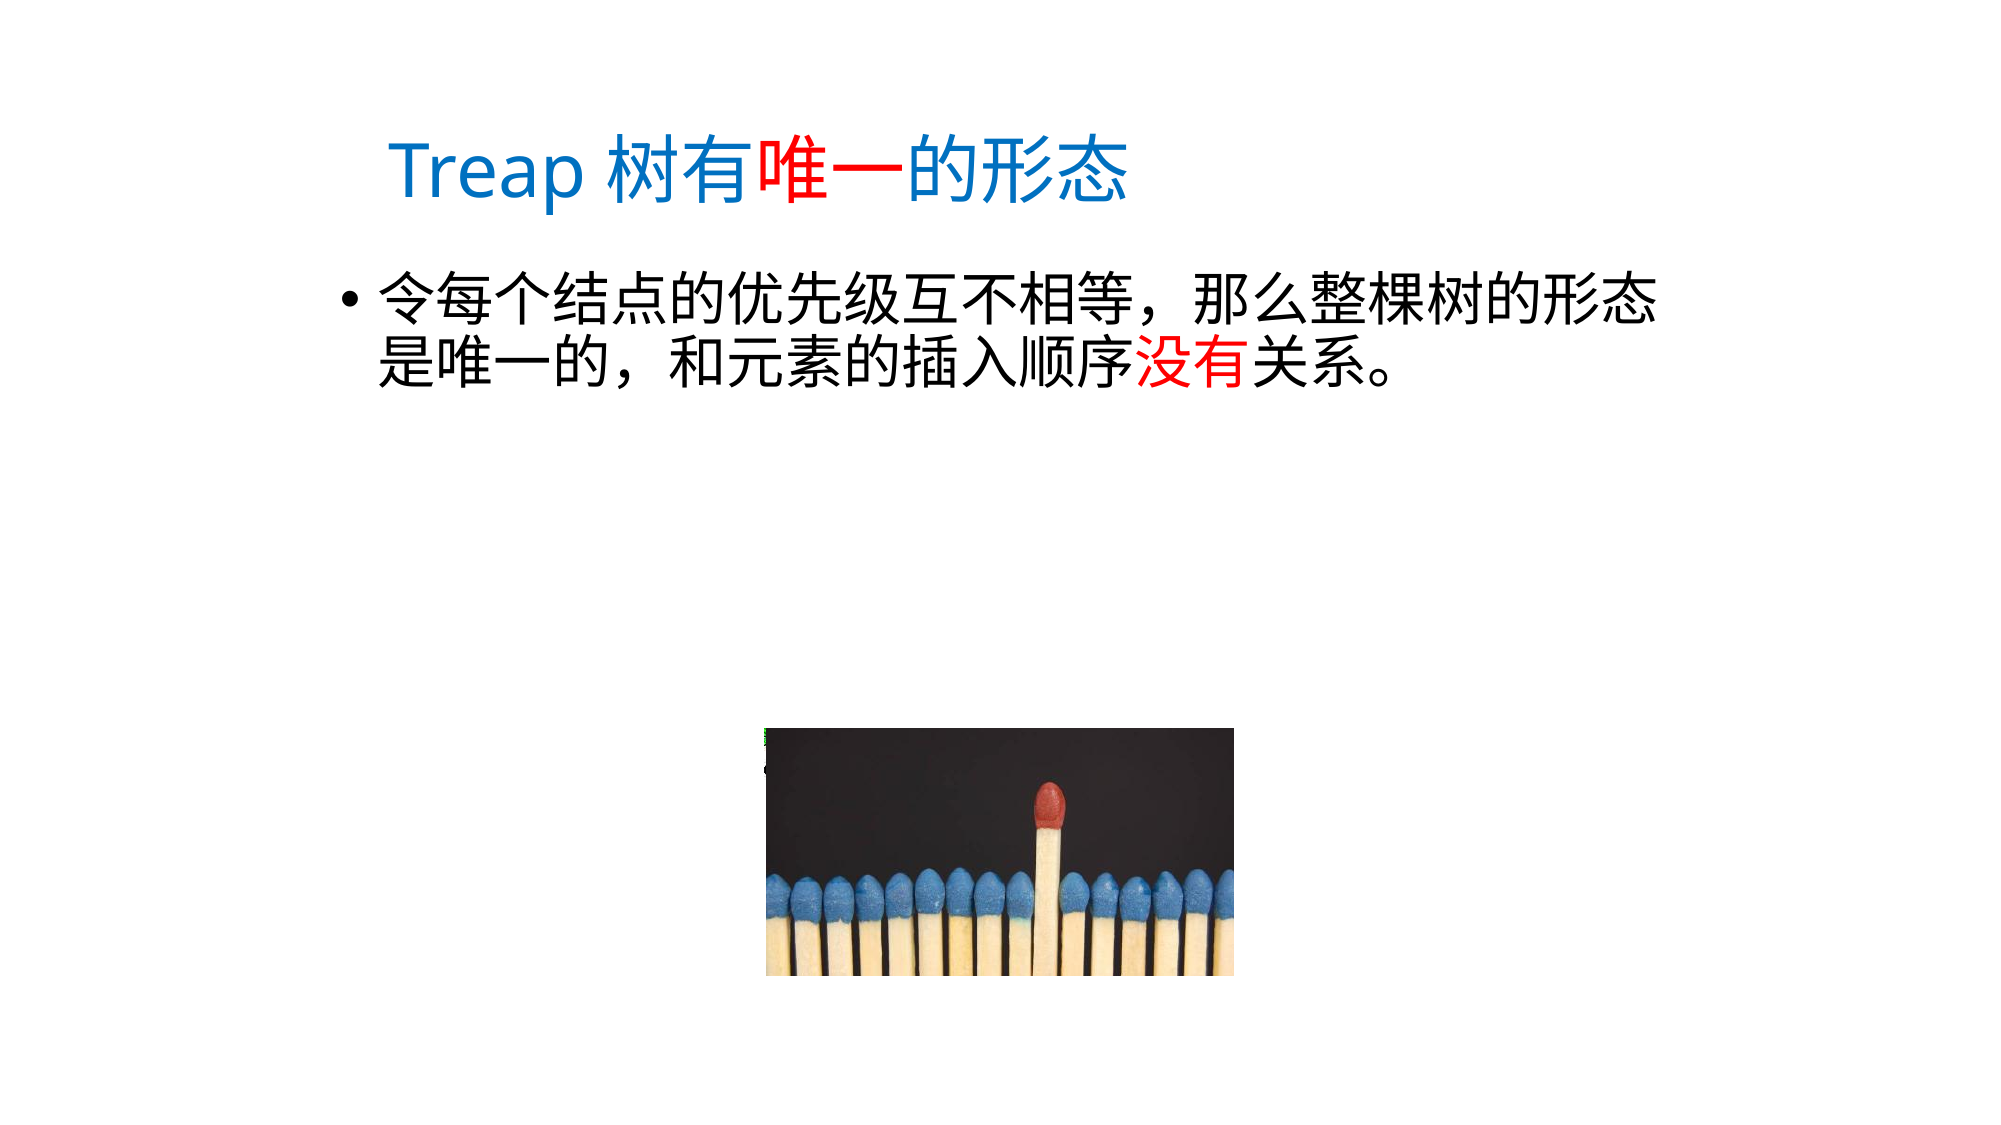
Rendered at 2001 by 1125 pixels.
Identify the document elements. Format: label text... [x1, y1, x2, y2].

title Treap树有唯一的形态 [373, 103, 1463, 243]
list 令每个结点的优先级互不相等，那么整棵树的形态是唯一的，和元素的插入顺序没有关系。 [324, 262, 1675, 539]
picture [764, 728, 1234, 976]
